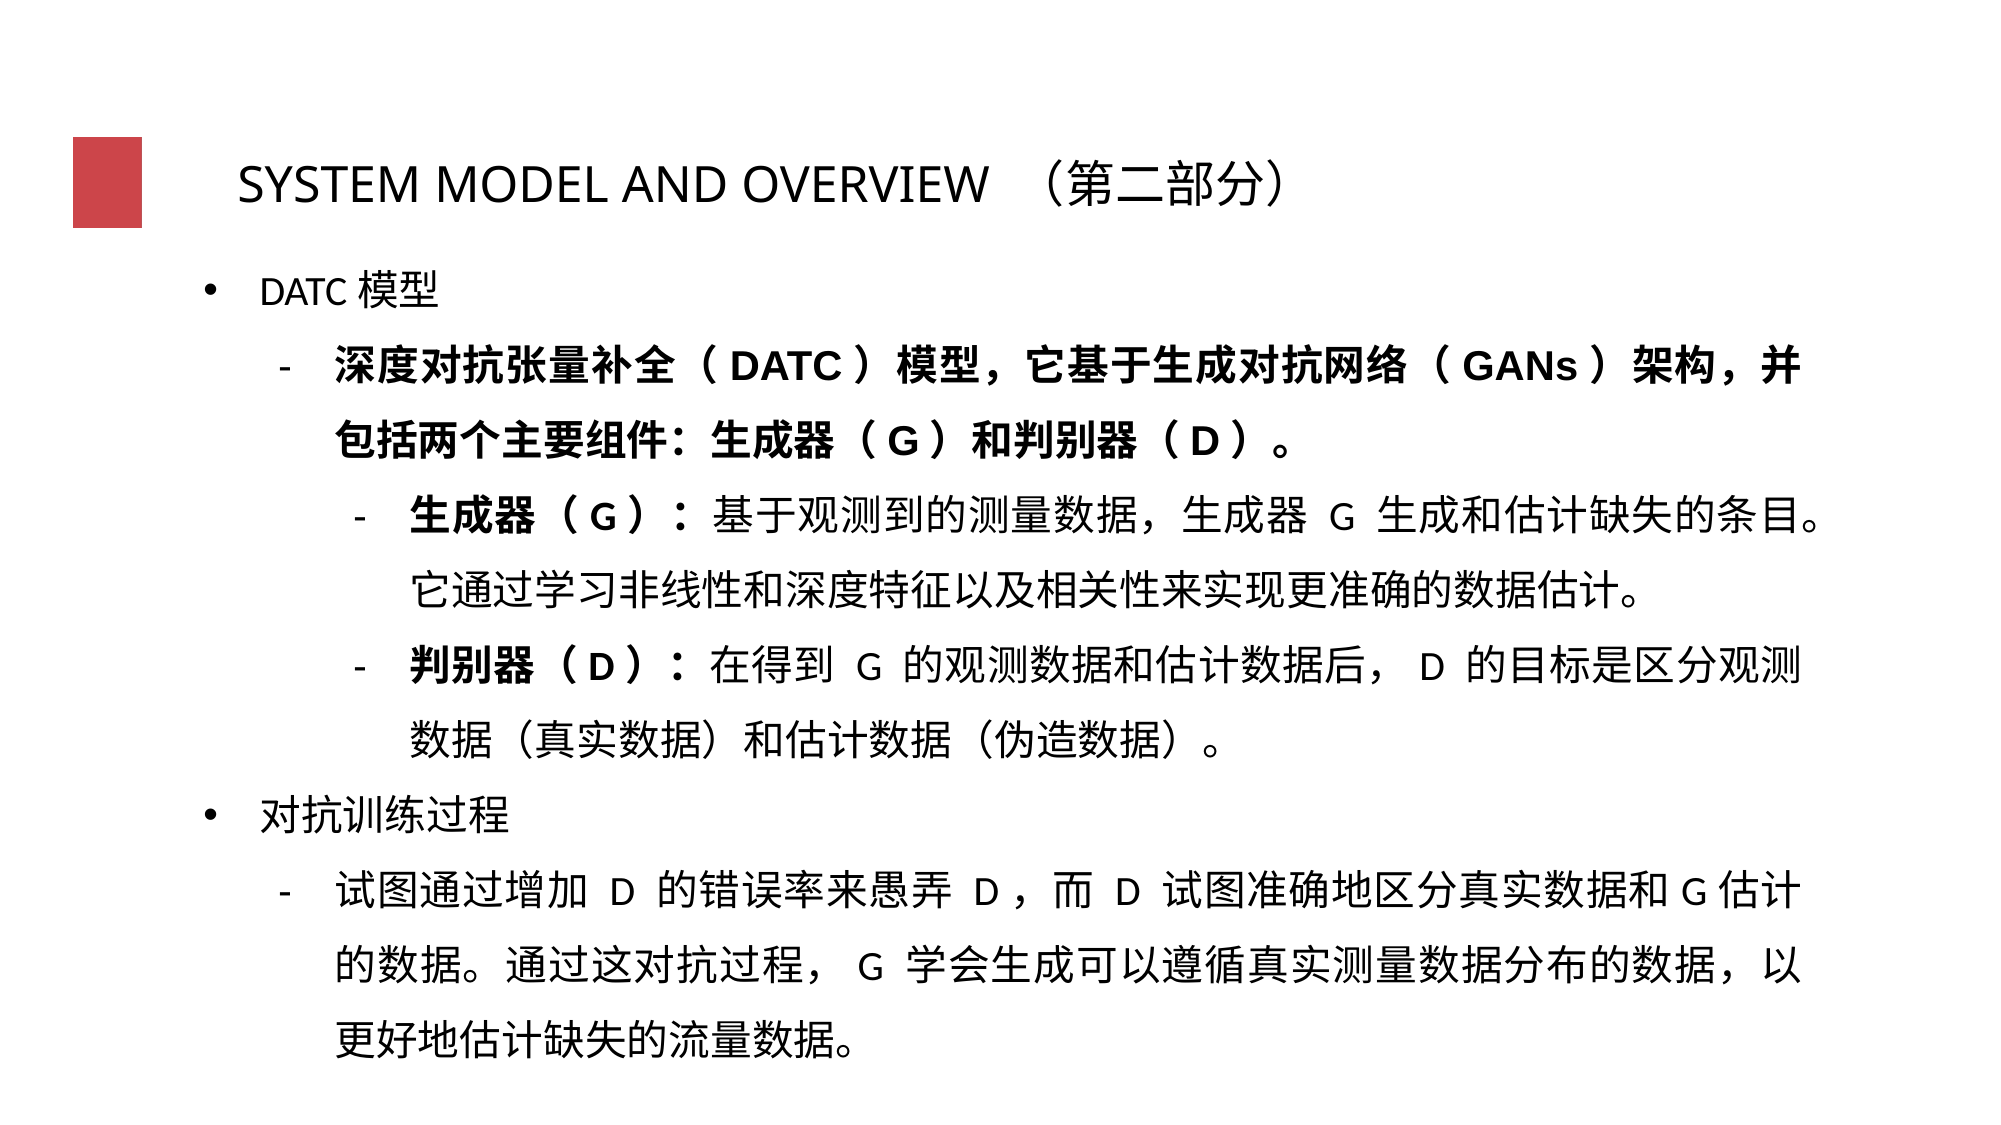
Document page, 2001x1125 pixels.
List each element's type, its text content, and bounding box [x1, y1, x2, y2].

text_box DATC模型 深度对抗张量补全（DATC）模型，它基于生成对抗网络（GANs）架构，并包括两个主要组件：生成器（G）和判别器（D）。 生成器（G）：基于观测到的测量数据，生成器 G 生成和估计缺失的条目。它通过学习非线性和深度特征以及相关性来实现更准确的数据估计。 判别器（D）：在得到 G 的观测数据和估计数据后，D 的目标是区分观测数据（真实数据）和估计数据（伪造数据）。 对抗训练过程 试图通过增加 D 的错误率来愚弄 D，而 D 试图准确地区分真实数据和G估计的数据。通过这对抗过程，G 学会生成可以遵循真实测量数据分布的数据，以更好地估计缺失的流量数据。 [188, 231, 1817, 1055]
text_box SYSTEM MODEL AND OVERVIEW （第二部分） [222, 144, 1331, 220]
picture [72, 136, 144, 229]
